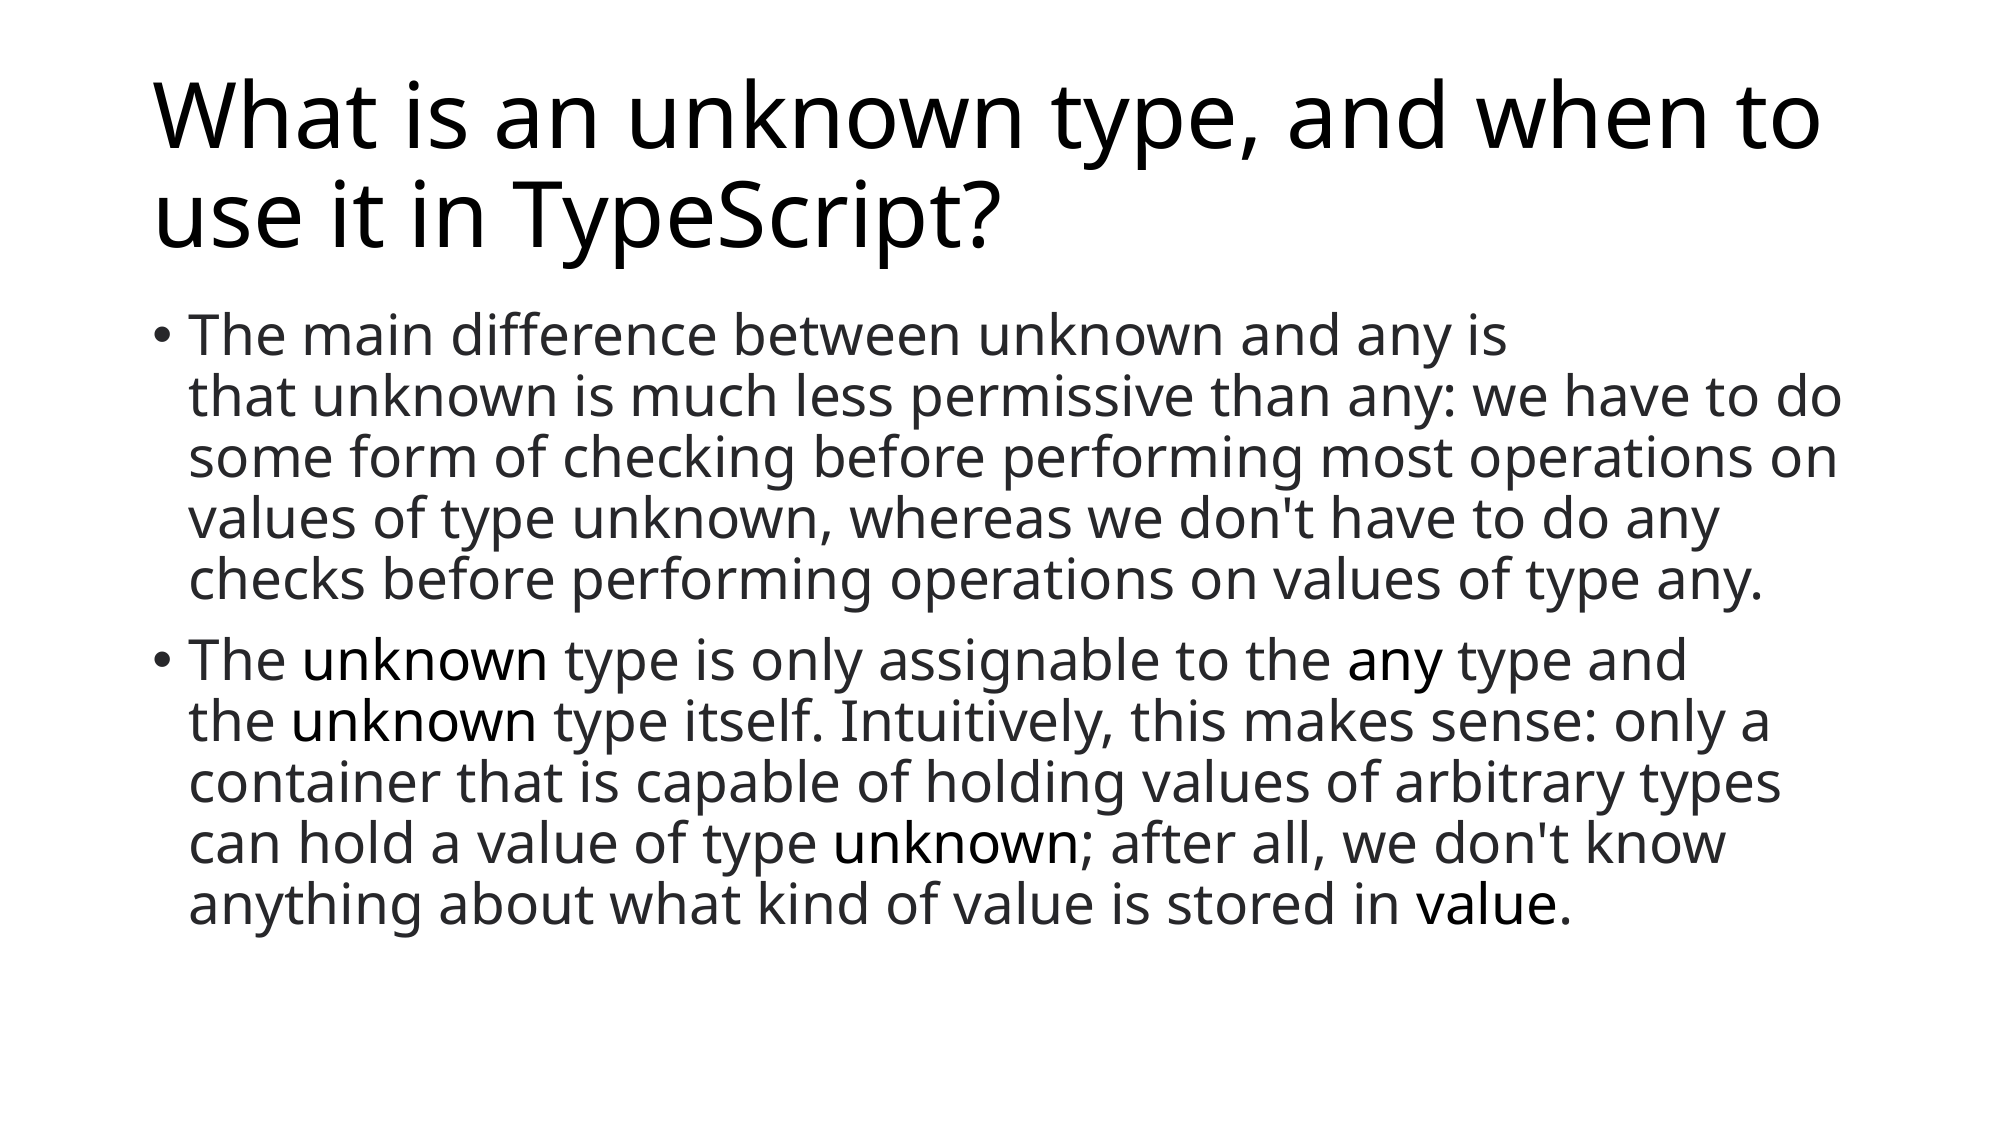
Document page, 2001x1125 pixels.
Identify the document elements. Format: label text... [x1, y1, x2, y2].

list The main difference between unknown and any is that unknown is much less permissive than any: we have to do some form of checking before performing most operations on values of type unknown, whereas we don't have to do any checks before performing operations on values of type any. The unknown type is only assignable to the any type and the unknown type itself. Intuitively, this makes sense: only a container that is capable of holding values of arbitrary types can hold a value of type unknown; after all, we don't know anything about what kind of value is stored in value. [137, 299, 1863, 1014]
title What is an unknown type, and when to use it in TypeScript? [137, 59, 1863, 278]
